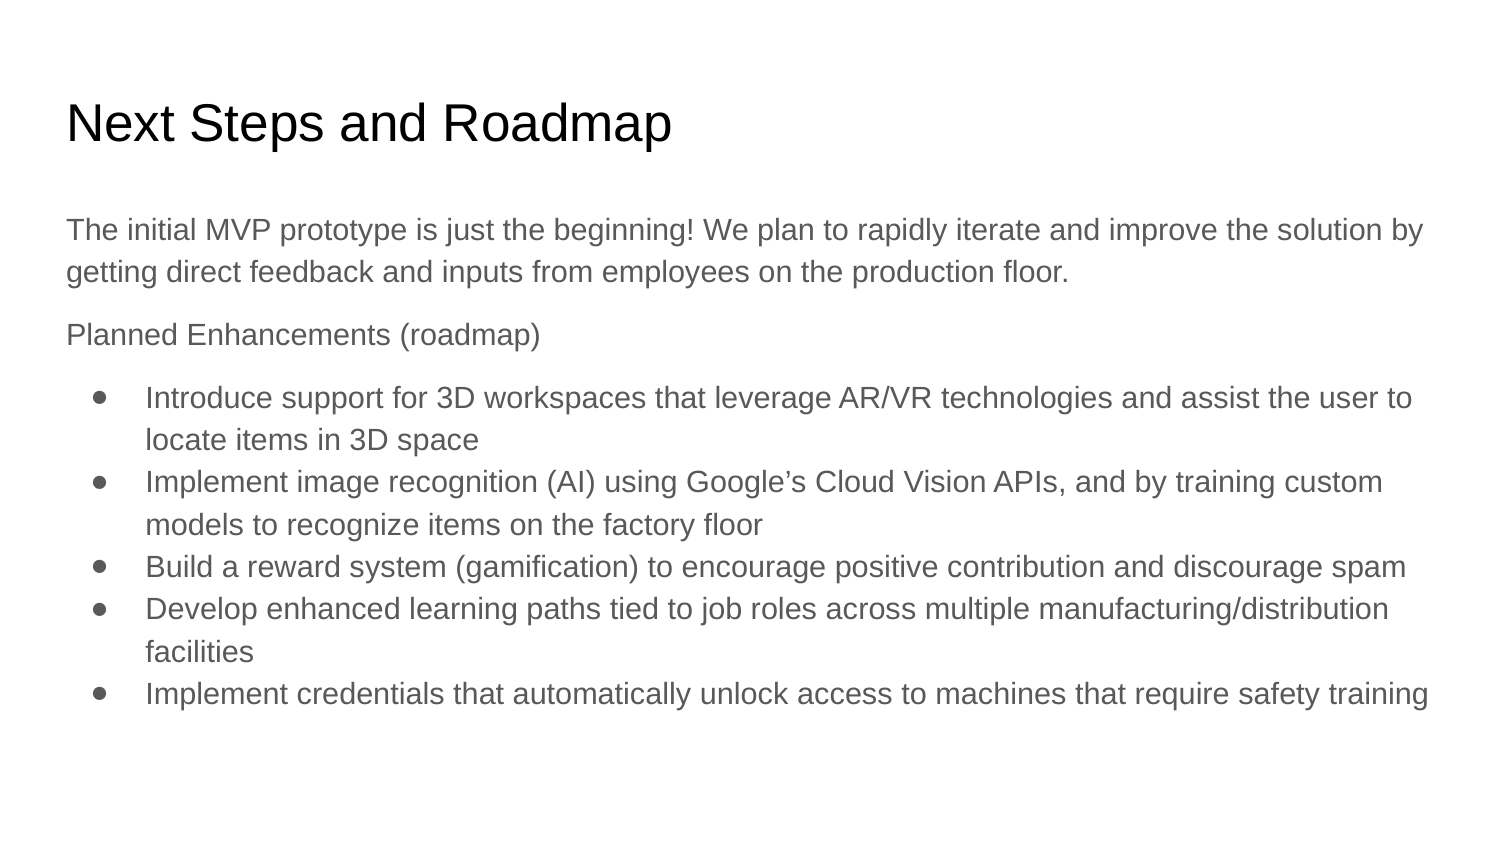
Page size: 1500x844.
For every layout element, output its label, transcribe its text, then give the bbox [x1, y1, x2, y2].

title Next Steps and Roadmap [51, 72, 1449, 167]
list The initial MVP prototype is just the beginning! We plan to rapidly iterate and improve the solution by getting direct feedback and inputs from employees on the production floor. Planned Enhancements (roadmap) Introduce support for 3D workspaces that leverage AR/VR technologies and assist the user to locate items in 3D space Implement image recognition (AI) using Google’s Cloud Vision APIs, and by training custom models to recognize items on the factory floor Build a reward system (gamification) to encourage positive contribution and discourage spam Develop enhanced learning paths tied to job roles across multiple manufacturing/distribution facilities Implement credentials that automatically unlock access to machines that require safety training [51, 189, 1449, 750]
